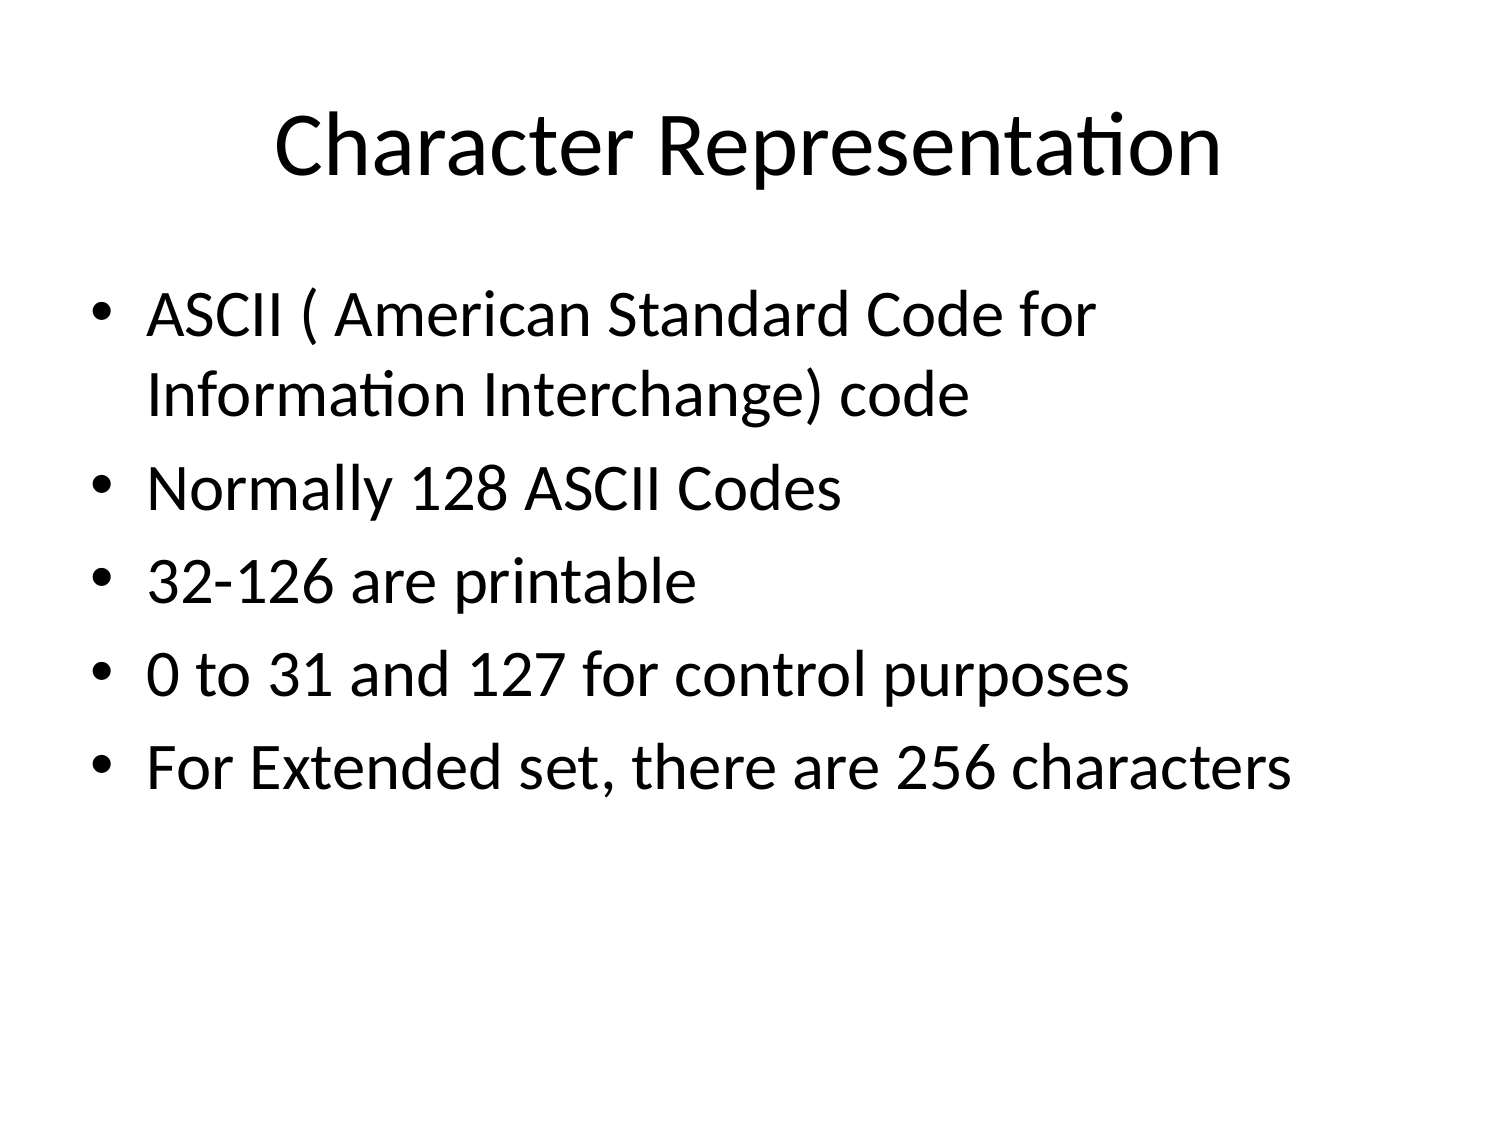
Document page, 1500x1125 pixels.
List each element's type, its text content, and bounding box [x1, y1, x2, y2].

list ASCII ( American Standard Code for Information Interchange) code Normally 128 ASCII Codes 32-126 are printable 0 to 31 and 127 for control purposes For Extended set, there are 256 characters [75, 262, 1425, 1005]
title Character Representation [75, 45, 1425, 233]
